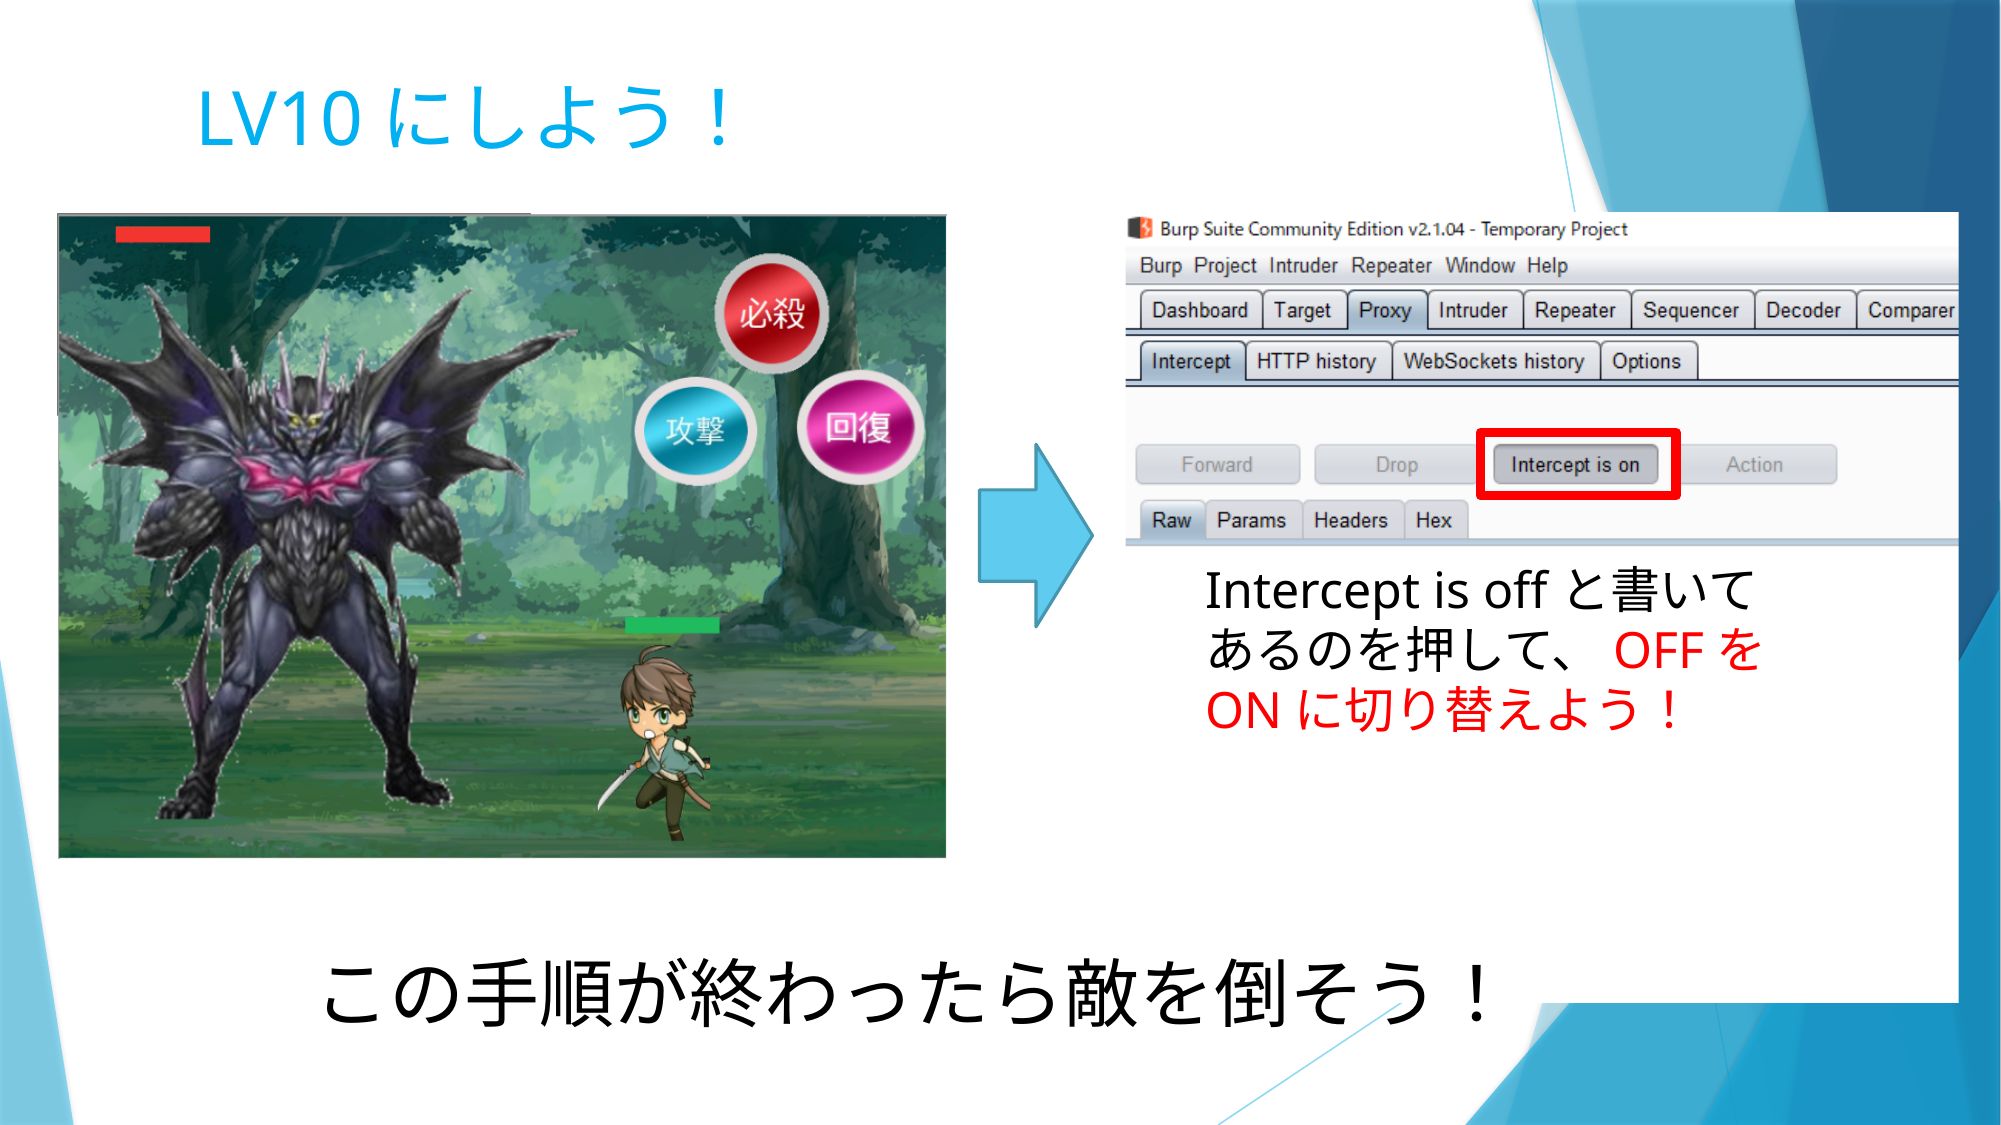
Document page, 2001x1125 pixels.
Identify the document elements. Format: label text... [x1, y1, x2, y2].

text_box この手順が終わったら敵を倒そう！ [300, 939, 1620, 1044]
picture [1125, 211, 1960, 1003]
text_box [977, 442, 1094, 629]
text_box LV10にしよう！ [180, 63, 1698, 168]
picture [54, 212, 947, 860]
